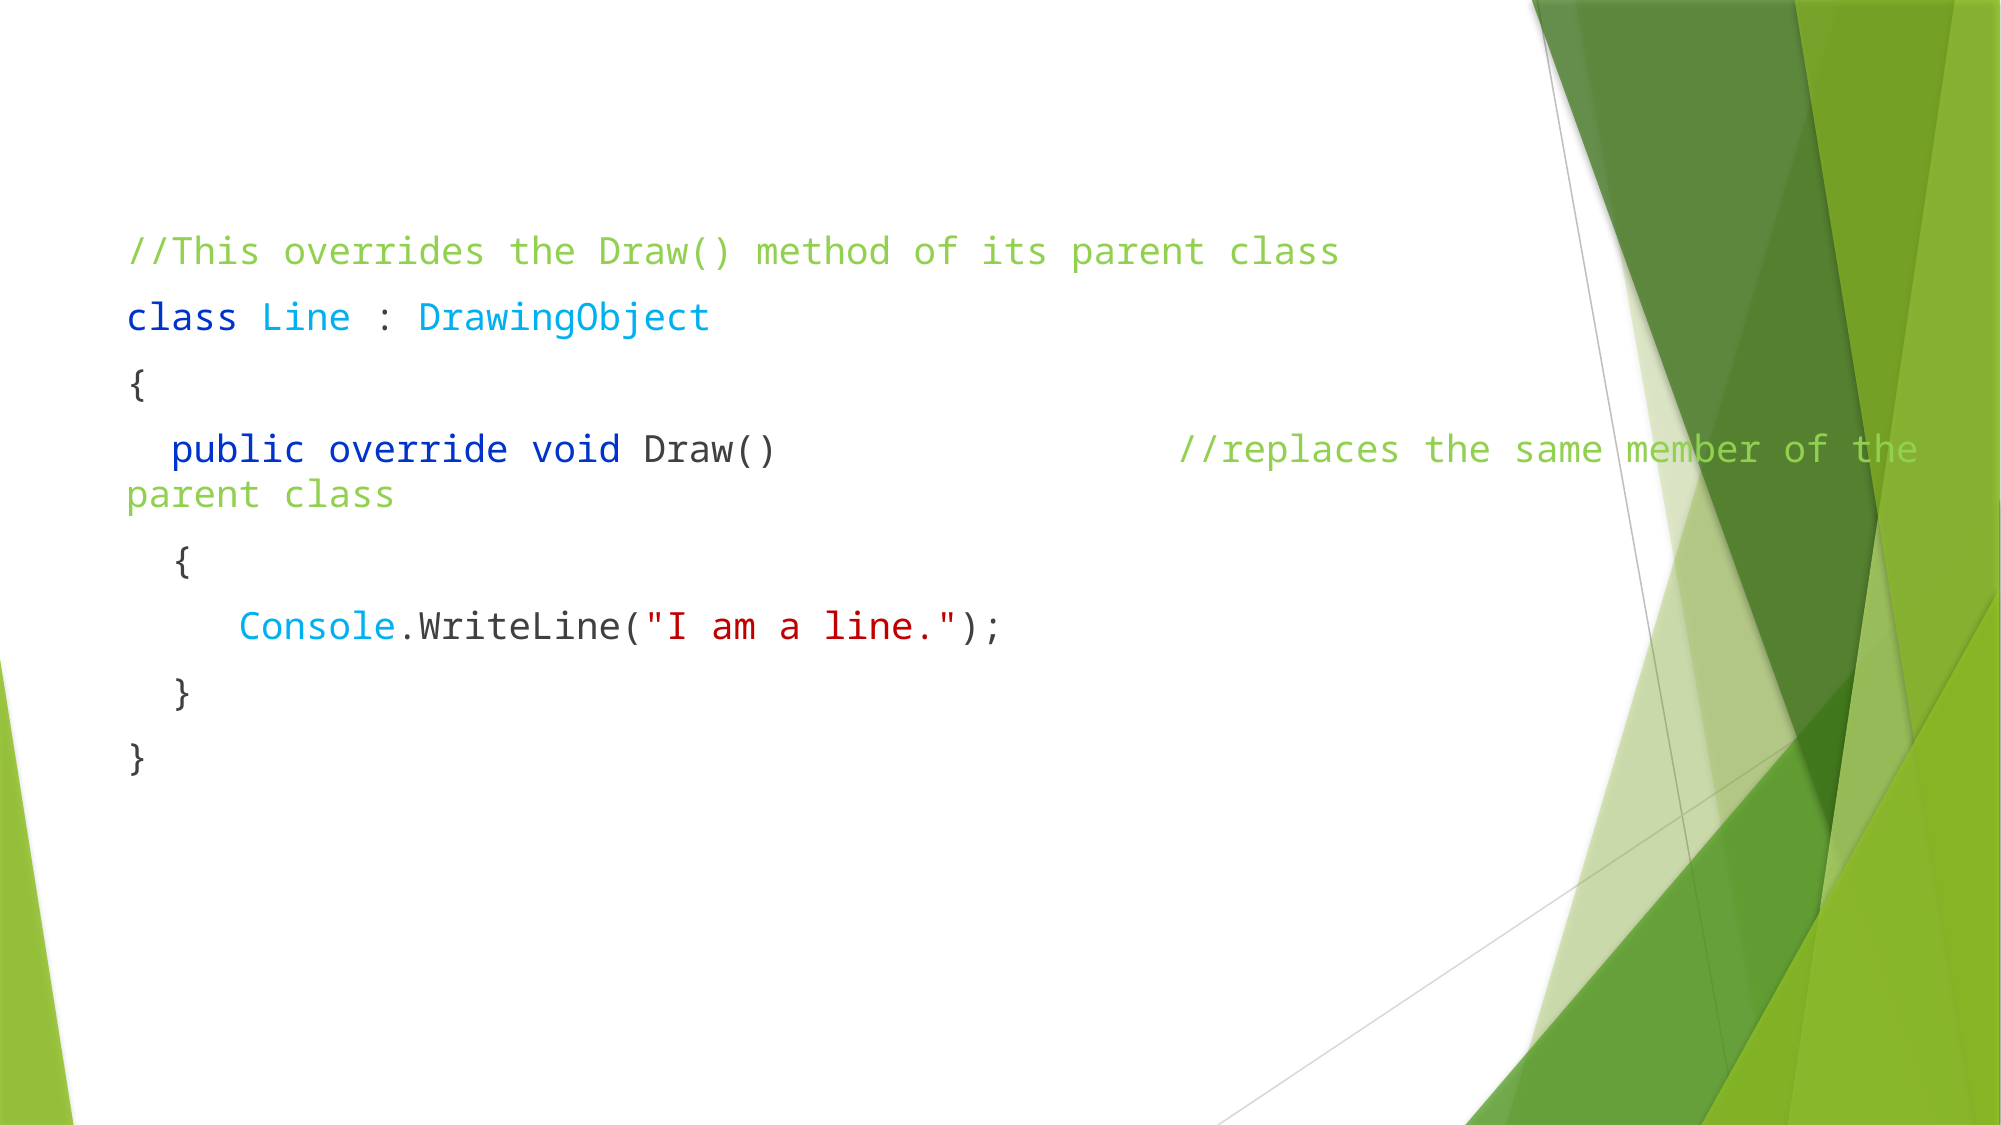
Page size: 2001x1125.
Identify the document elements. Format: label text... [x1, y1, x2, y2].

list //This overrides the Draw() method of its parent class class Line : DrawingObject { public override void Draw() //replaces the same member of the parent class { Console.WriteLine("I am a line."); } } [111, 219, 1957, 991]
